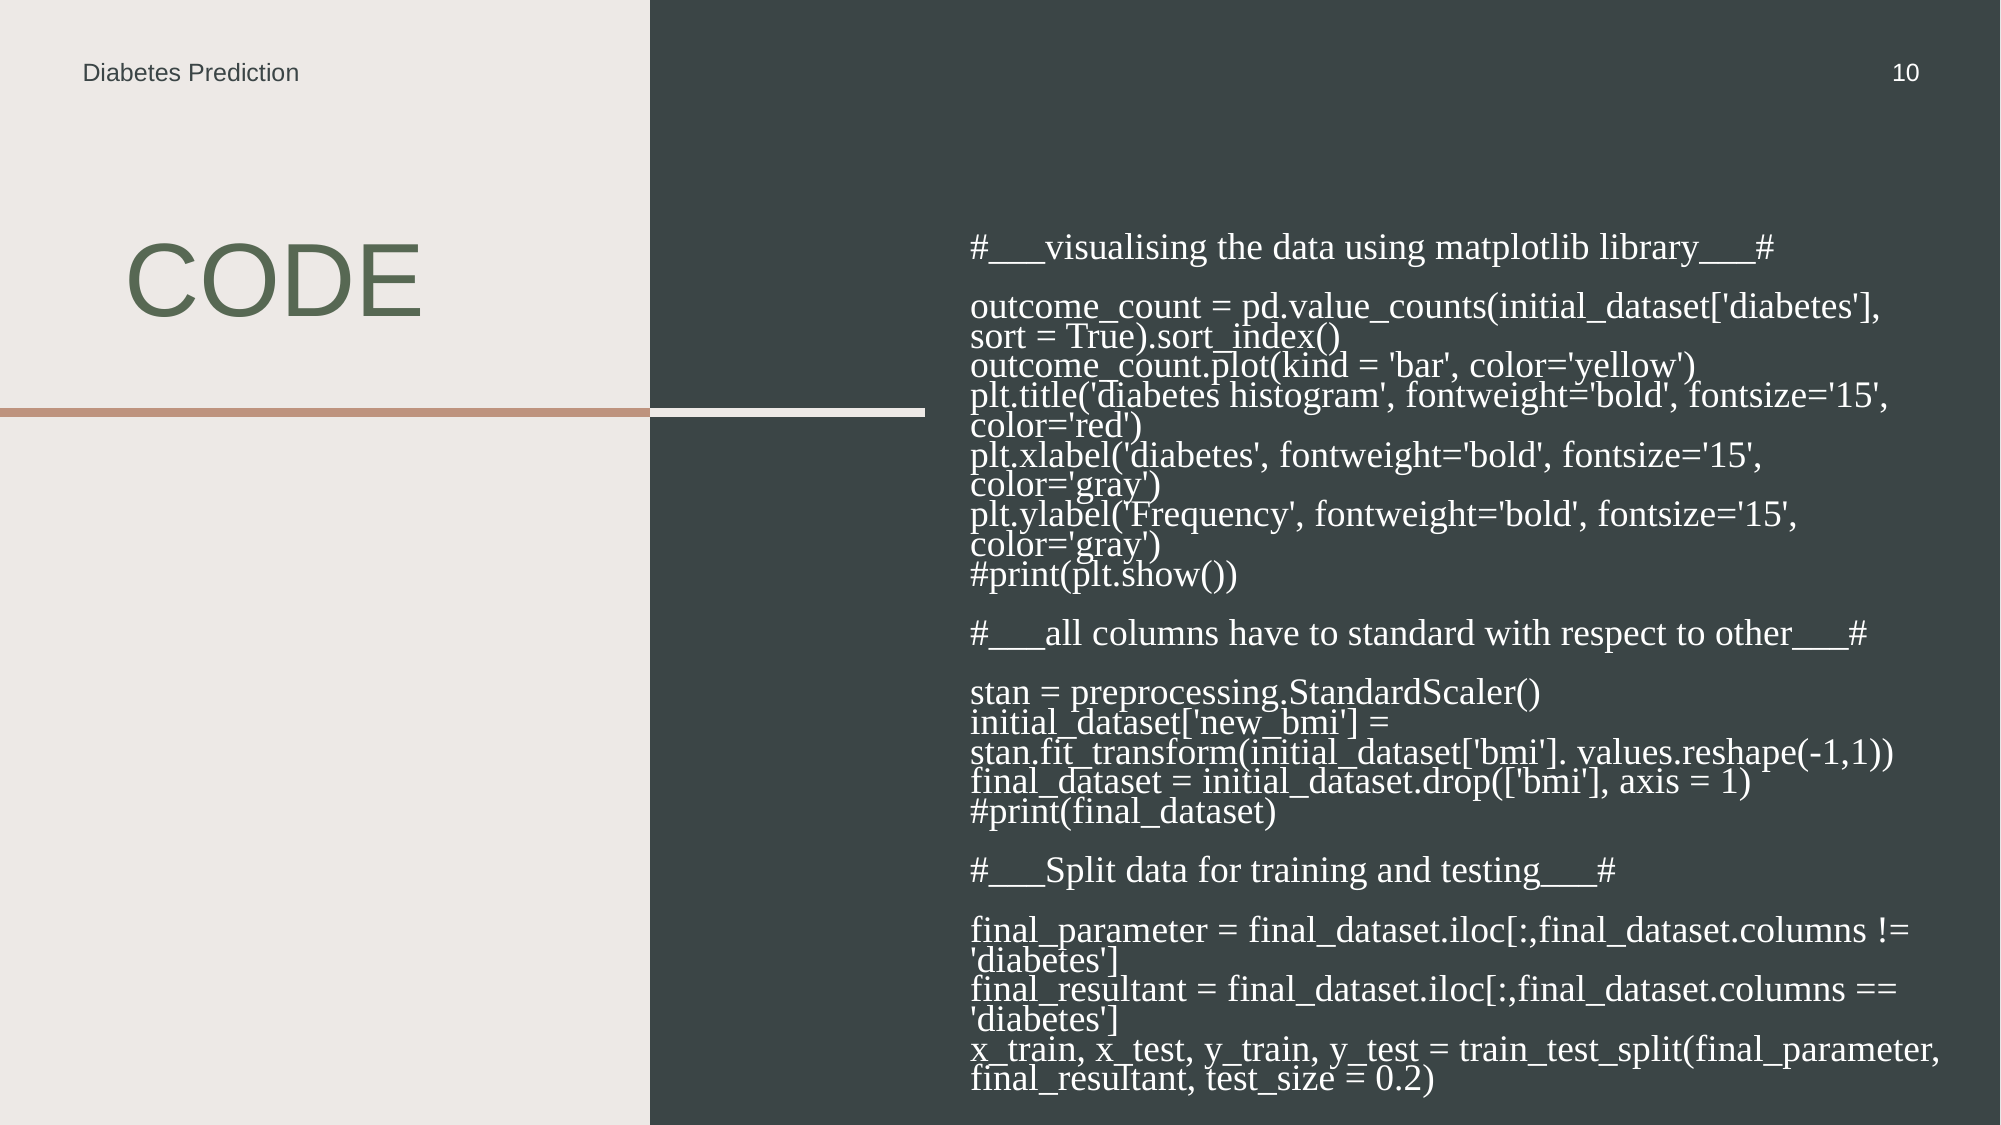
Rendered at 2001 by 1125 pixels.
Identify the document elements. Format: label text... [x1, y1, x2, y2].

list #___visualising the data using matplotlib library___# outcome_count = pd.value_counts(initial_dataset['diabetes'], sort = True).sort_index() outcome_count.plot(kind = 'bar', color='yellow') plt.title('diabetes histogram', fontweight='bold', fontsize='15', color='red') plt.xlabel('diabetes', fontweight='bold', fontsize='15', color='gray') plt.ylabel('Frequency', fontweight='bold', fontsize='15', color='gray') #print(plt.show()) #___all columns have to standard with respect to other___# stan = preprocessing.StandardScaler() initial_dataset['new_bmi'] = stan.fit_transform(initial_dataset['bmi']. values.reshape(-1,1)) final_dataset = initial_dataset.drop(['bmi'], axis = 1) #print(final_dataset) #___Split data for training and testing___# final_parameter = final_dataset.iloc[:,final_dataset.columns != 'diabetes'] final_resultant = final_dataset.iloc[:,final_dataset.columns == 'diabetes'] x_train, x_test, y_train, y_test = train_test_split(final_parameter, final_resultant, test_size = 0.2) [955, 229, 1960, 1076]
footer Diabetes Prediction [67, 49, 368, 95]
slide_number 10 [1660, 49, 1935, 95]
title code [109, 229, 905, 506]
